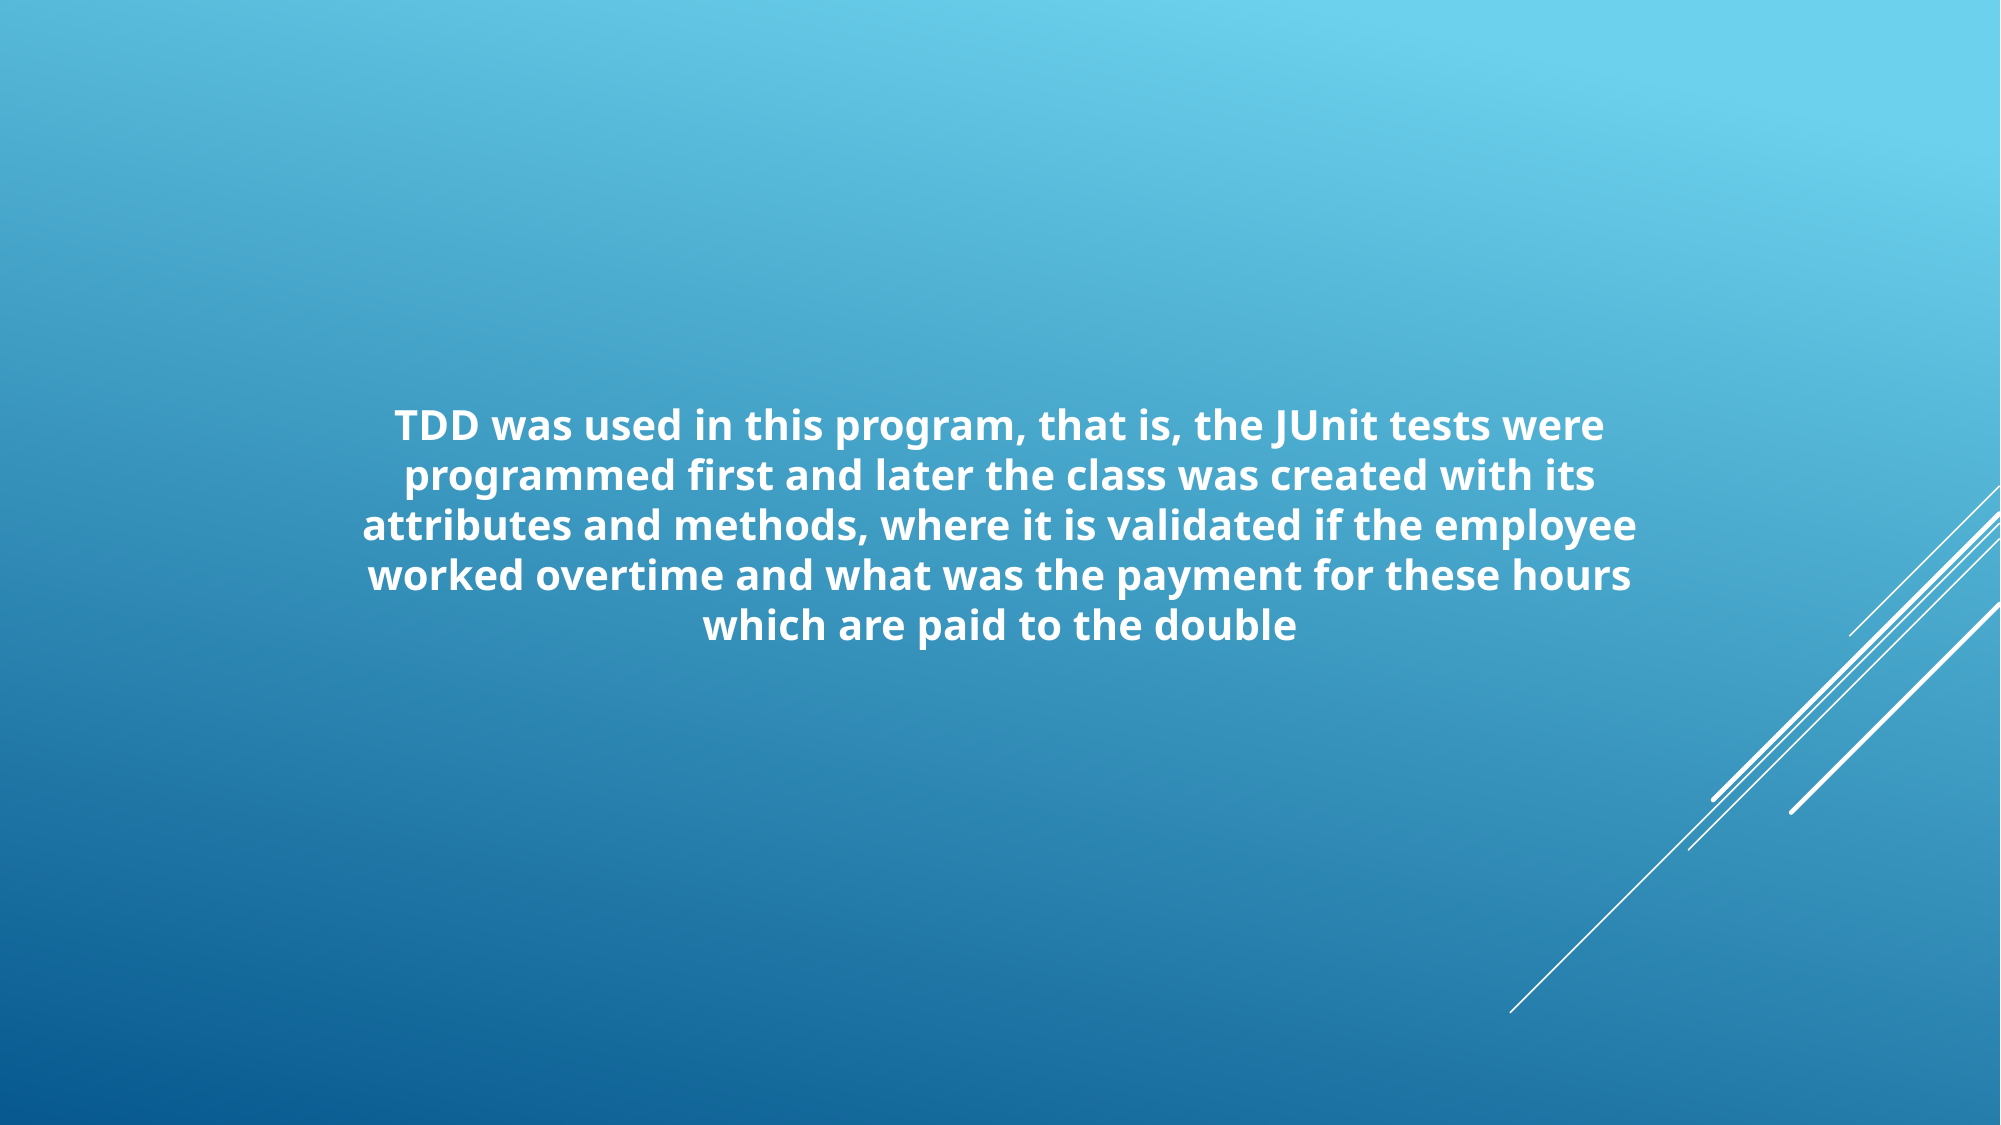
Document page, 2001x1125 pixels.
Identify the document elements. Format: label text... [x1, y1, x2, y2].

list TDD was used in this program, that is, the JUnit tests were programmed first and later the class was created with its attributes and methods, where it is validated if the employee worked overtime and what was the payment for these hours which are paid to the double [300, 227, 1700, 821]
